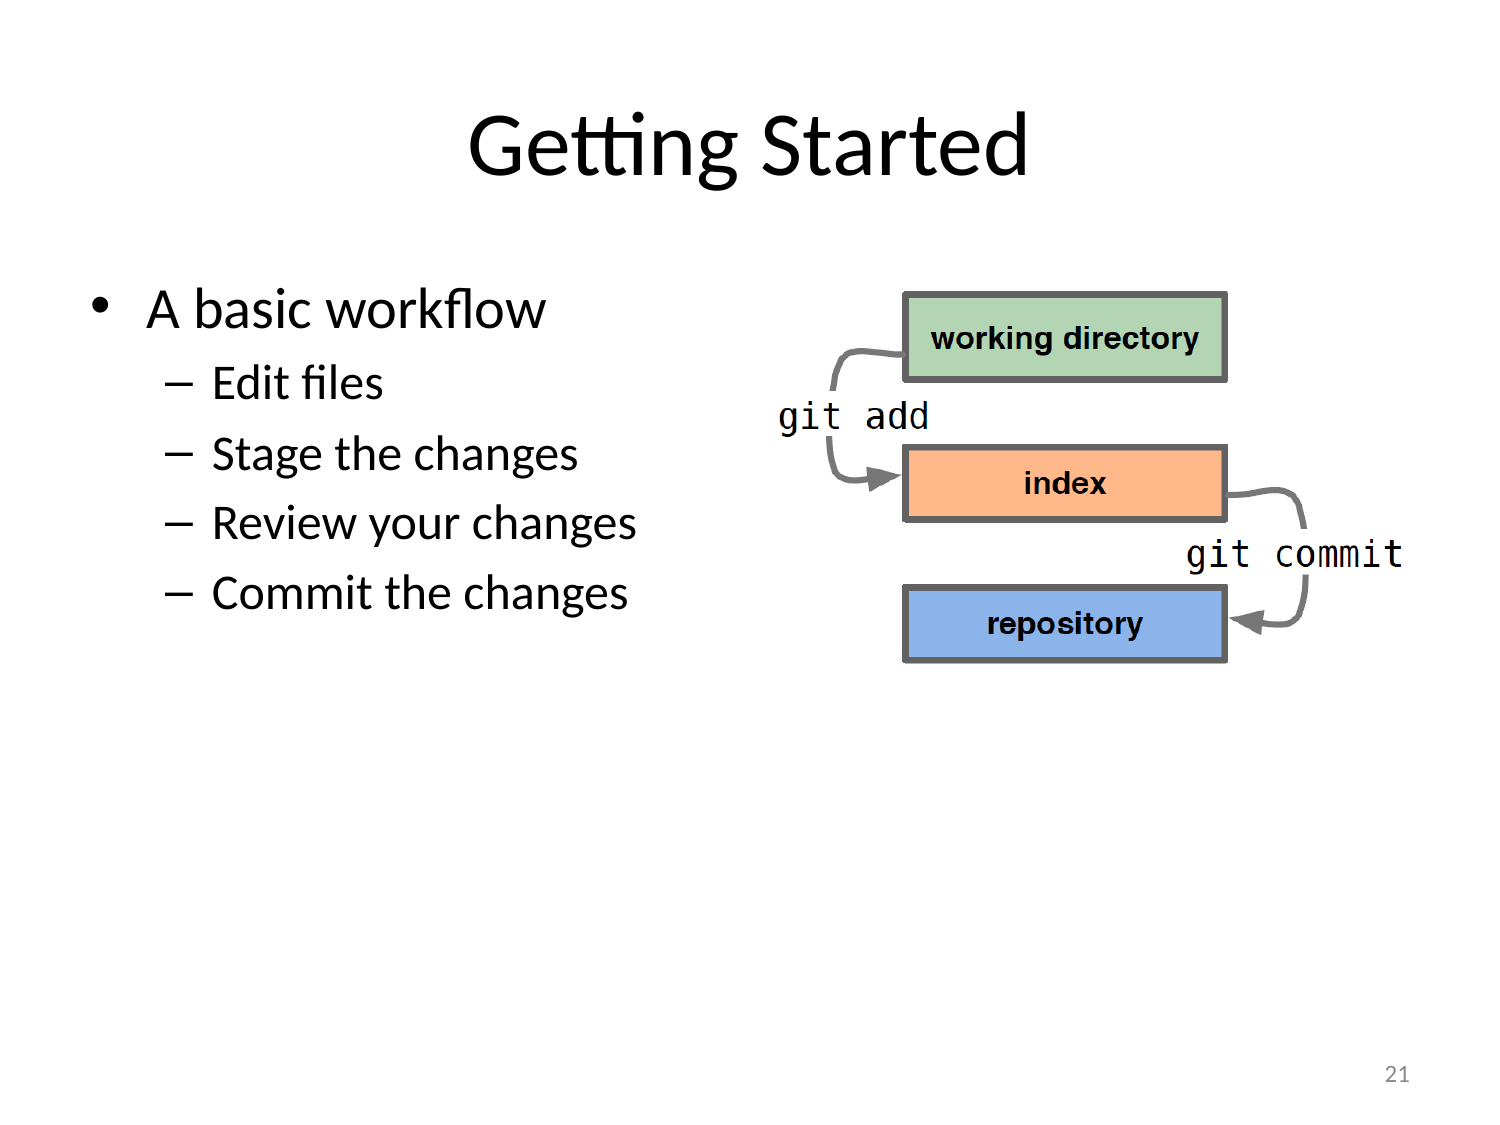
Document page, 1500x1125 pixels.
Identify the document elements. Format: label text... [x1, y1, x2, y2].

list A basic workflow Edit files Stage the changes Review your changes Commit the changes [75, 262, 738, 1005]
title Getting Started [75, 45, 1425, 233]
slide_number 21 [1074, 1042, 1425, 1103]
picture [749, 266, 1420, 687]
